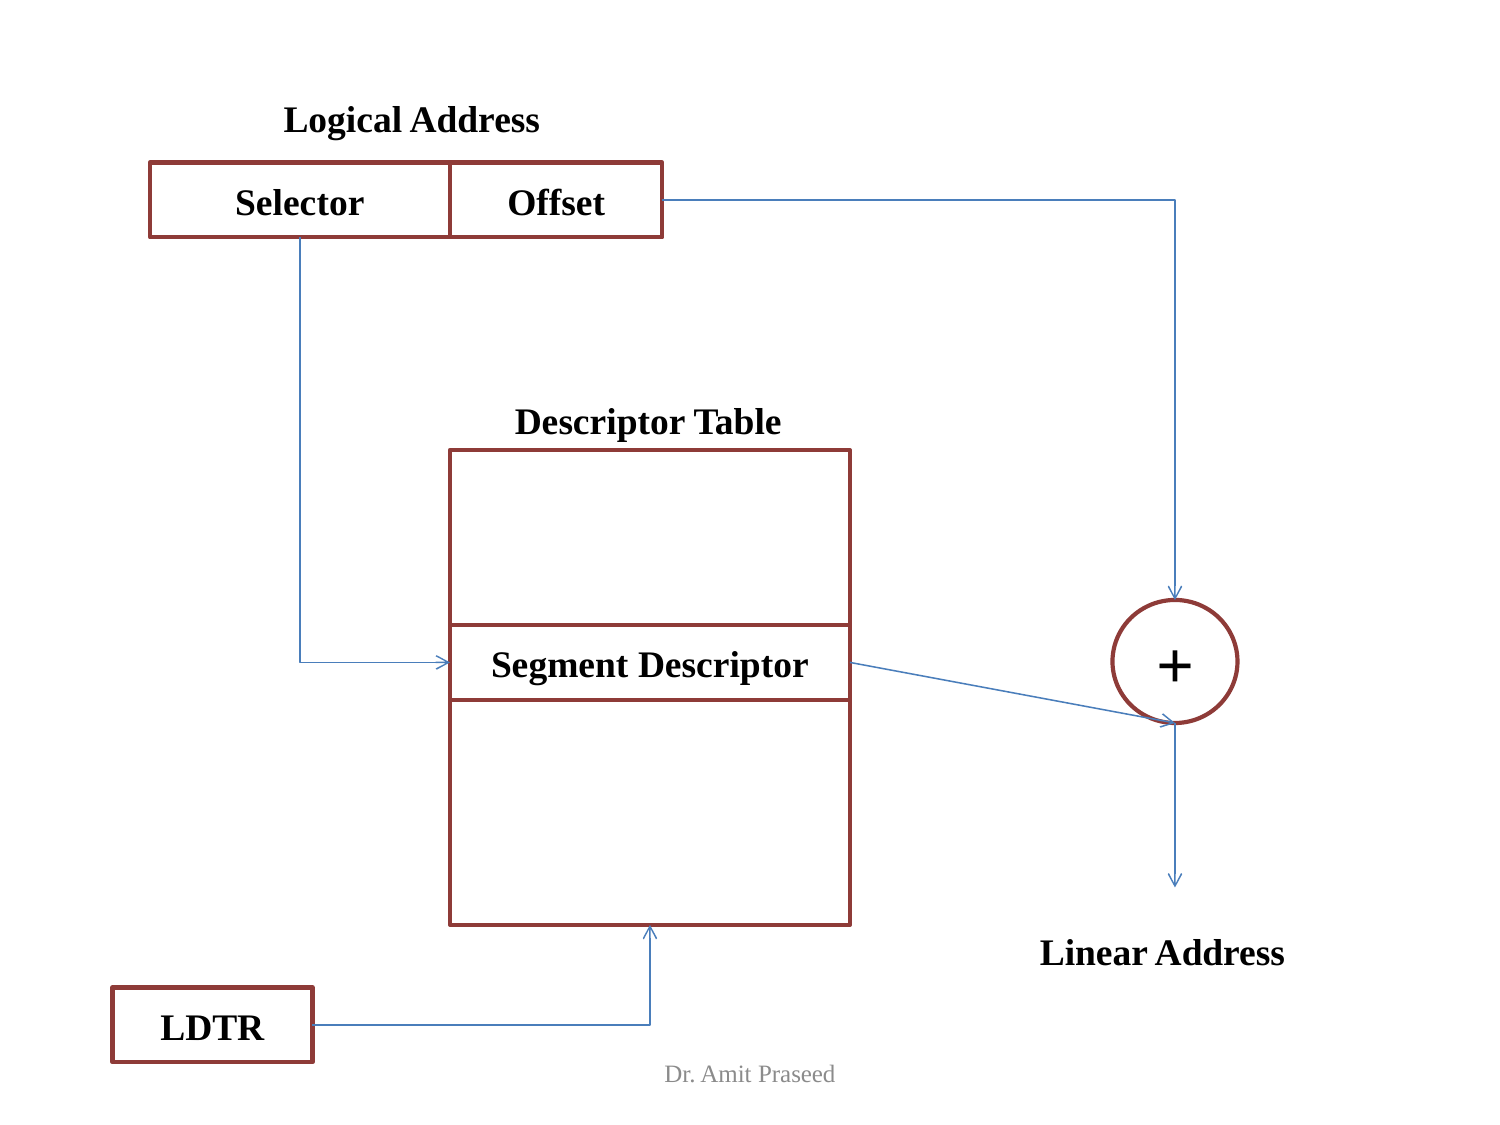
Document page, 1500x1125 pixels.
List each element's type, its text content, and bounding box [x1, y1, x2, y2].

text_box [662, 199, 1176, 601]
text_box Offset [448, 160, 664, 239]
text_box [312, 924, 651, 1026]
text_box + [1110, 597, 1240, 726]
text_box Descriptor Table [591, 389, 657, 450]
text_box [448, 702, 852, 927]
text_box LDTR [110, 985, 315, 1064]
text_box Selector [148, 160, 448, 239]
text_box [448, 450, 852, 623]
text_box Linear Address [1024, 920, 1388, 980]
footer Dr. Amit Praseed [512, 1042, 988, 1103]
text_box Segment Descriptor [448, 623, 852, 702]
text_box Logical Address [268, 87, 632, 148]
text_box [162, 374, 588, 526]
